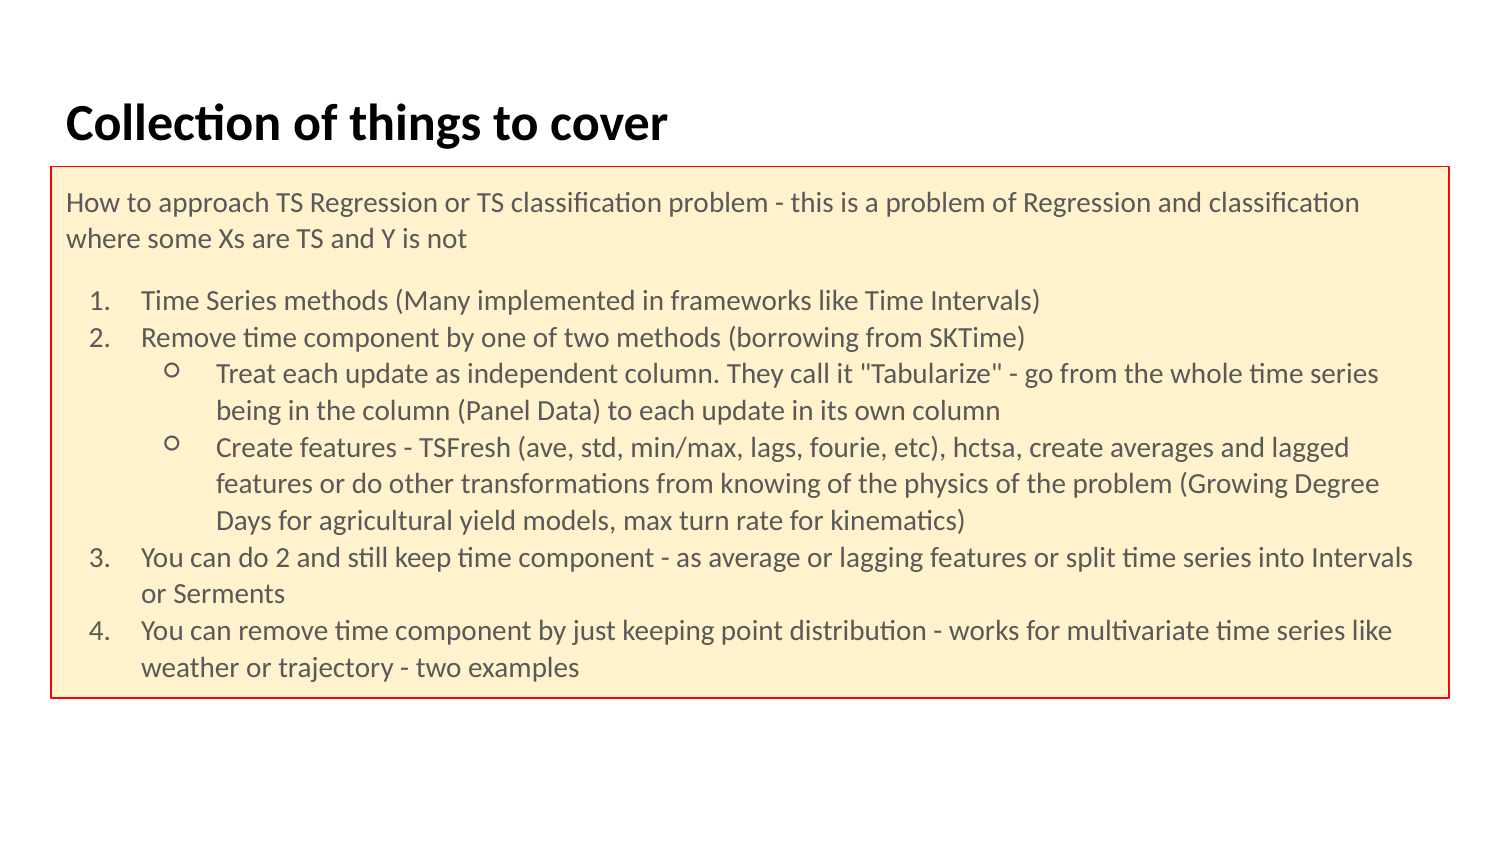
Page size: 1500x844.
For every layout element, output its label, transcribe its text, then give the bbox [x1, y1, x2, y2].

title Collection of things to cover [51, 72, 818, 166]
list How to approach TS Regression or TS classification problem - this is a problem of Regression and classification where some Xs are TS and Y is not Time Series methods (Many implemented in frameworks like Time Intervals) Remove time component by one of two methods (borrowing from SKTime) Treat each update as independent column. They call it "Tabularize" - go from the whole time series being in the column (Panel Data) to each update in its own column Create features - TSFresh (ave, std, min/max, lags, fourie, etc), hctsa, create averages and lagged features or do other transformations from knowing of the physics of the problem (Growing Degree Days for agricultural yield models, max turn rate for kinematics) You can do 2 and still keep time component - as average or lagging features or split time series into Intervals or Serments You can remove time component by just keeping point distribution - works for multivariate time series like weather or trajectory - two examples [51, 166, 1449, 699]
